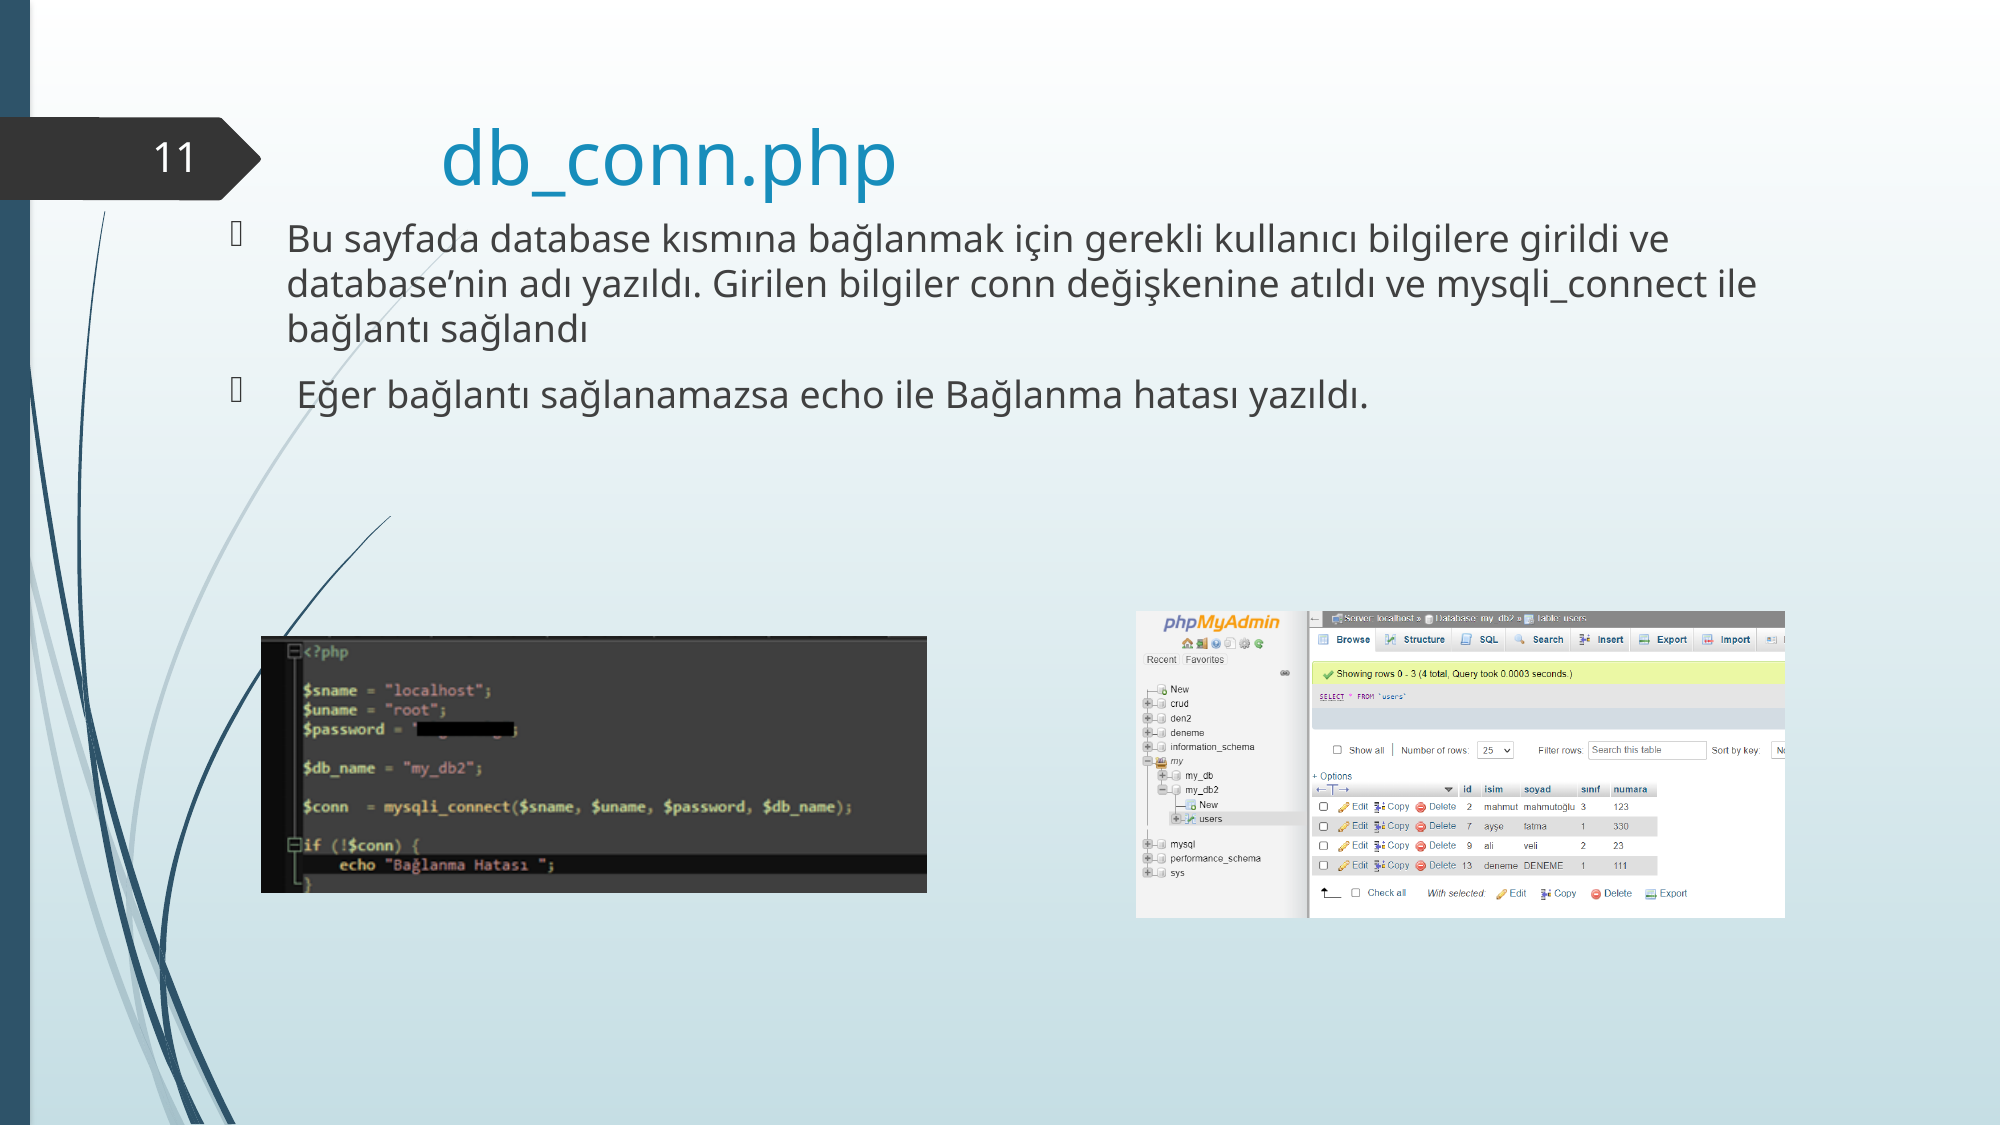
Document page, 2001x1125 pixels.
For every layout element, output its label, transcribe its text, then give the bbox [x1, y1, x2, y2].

picture [260, 636, 928, 894]
picture [1136, 611, 1786, 918]
title db_conn.php [425, 102, 1888, 207]
list Bu sayfada database kısmına bağlanmak için gerekli kullanıcı bilgilere girildi ve database’nin adı yazıldı. Girilen bilgiler conn değişkenine atıldı ve mysqli_connect ile bağlantı sağlandı Eğer bağlantı sağlanamazsa echo ile Bağlanma hatası yazıldı. [215, 207, 1888, 1111]
slide_number 11 [87, 129, 216, 190]
